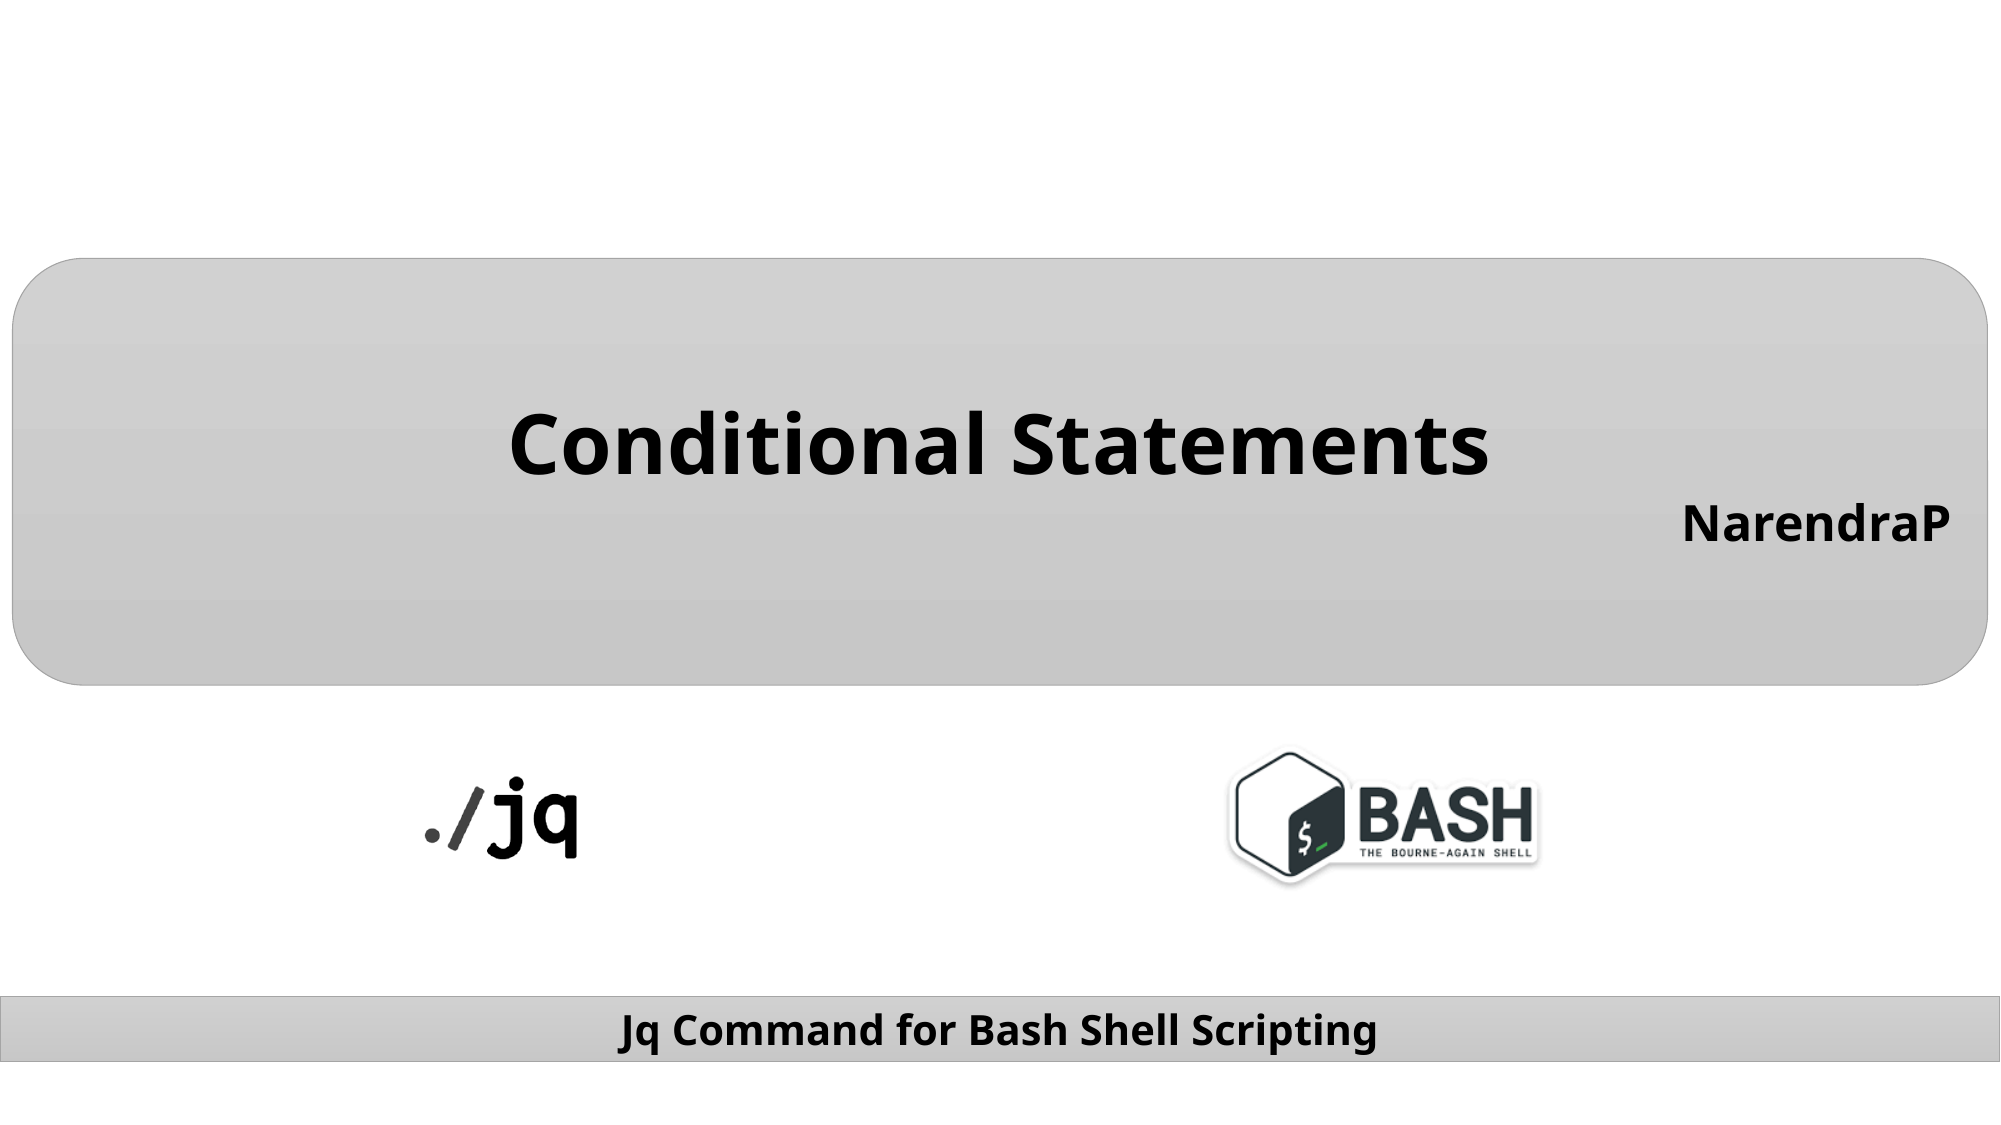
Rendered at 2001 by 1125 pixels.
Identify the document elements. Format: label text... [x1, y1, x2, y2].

picture [418, 735, 582, 899]
text_box Jq Command for Bash Shell Scripting [0, 996, 2000, 1062]
picture [1185, 718, 1582, 916]
text_box Conditional Statements NarendraP [11, 257, 1989, 686]
